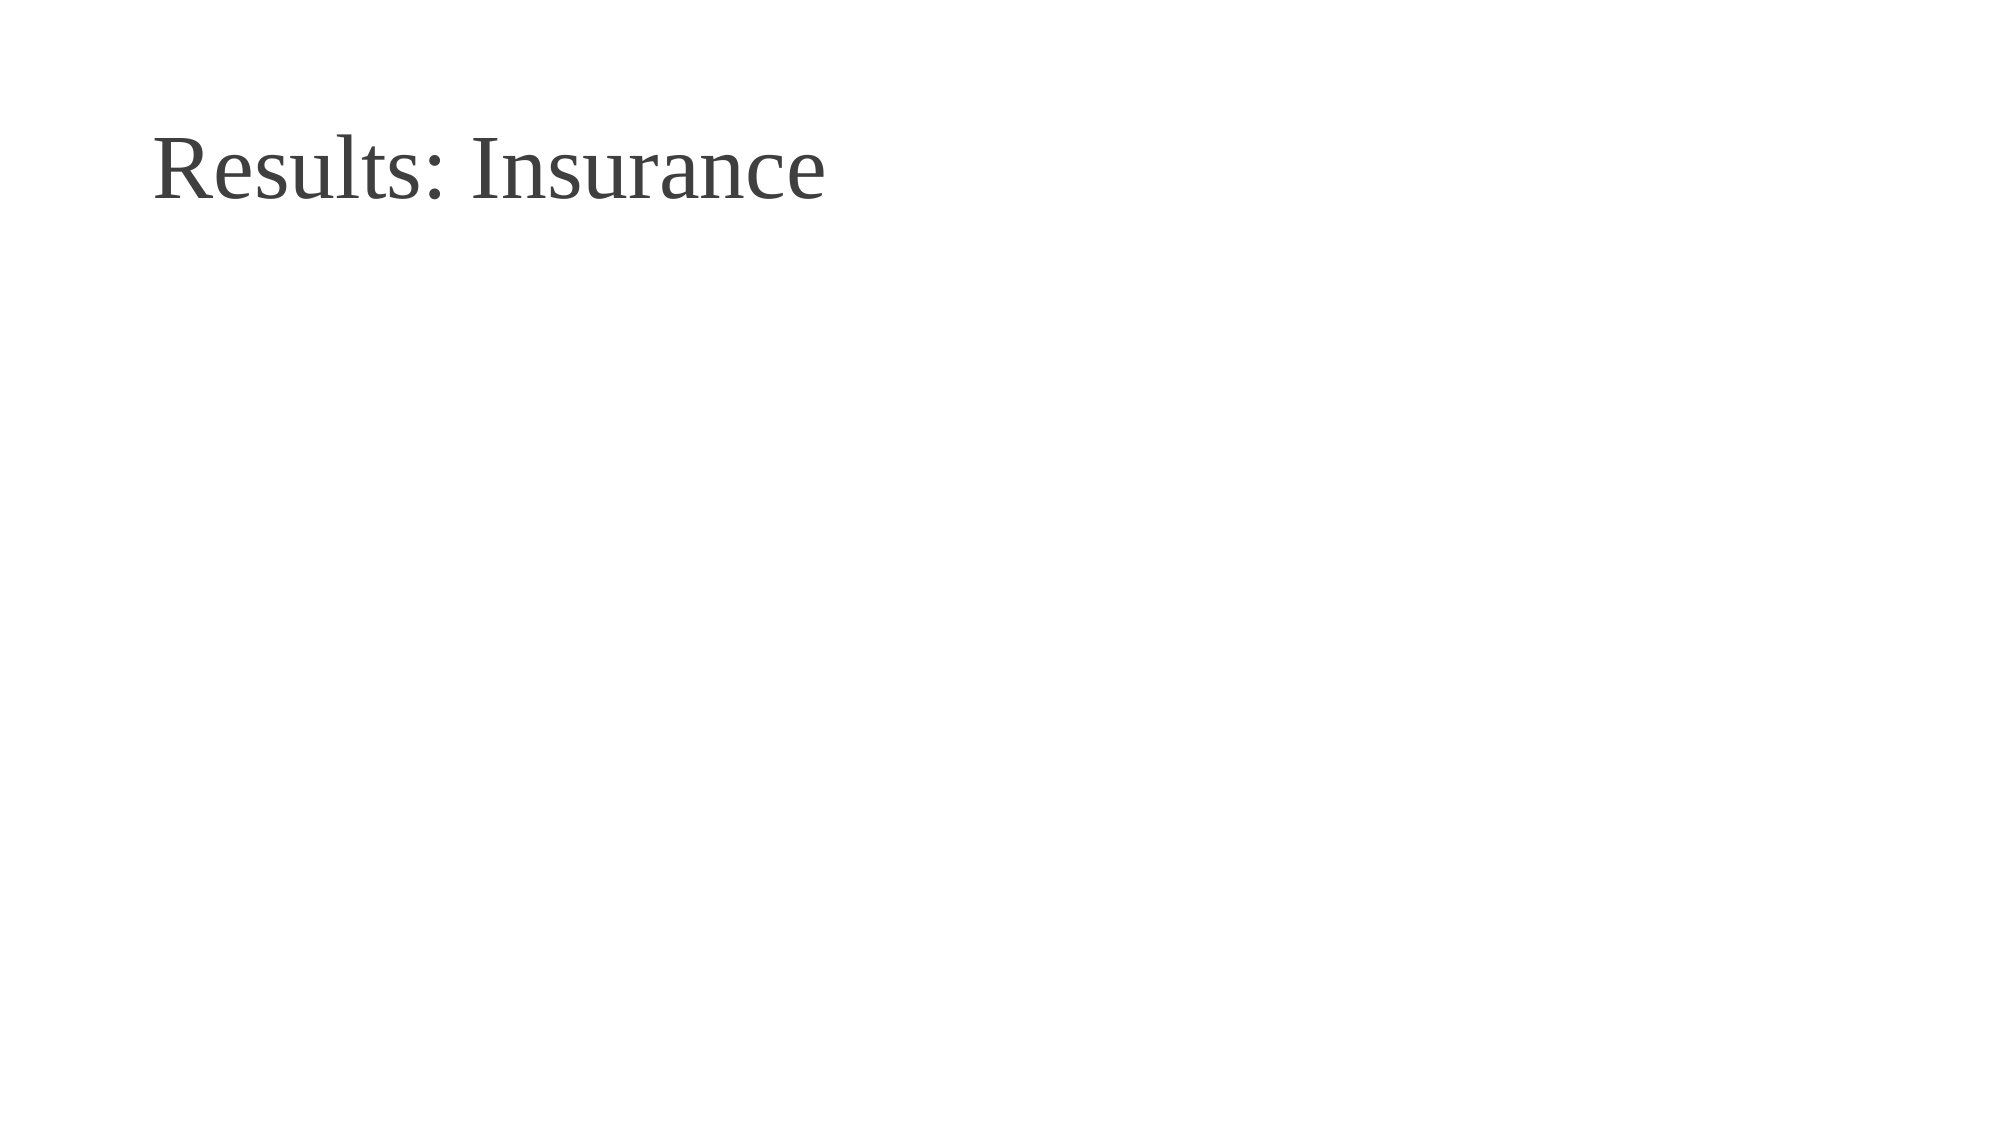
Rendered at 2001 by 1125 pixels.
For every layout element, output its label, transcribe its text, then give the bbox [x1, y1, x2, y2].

title Results: Insurance [137, 59, 1863, 278]
